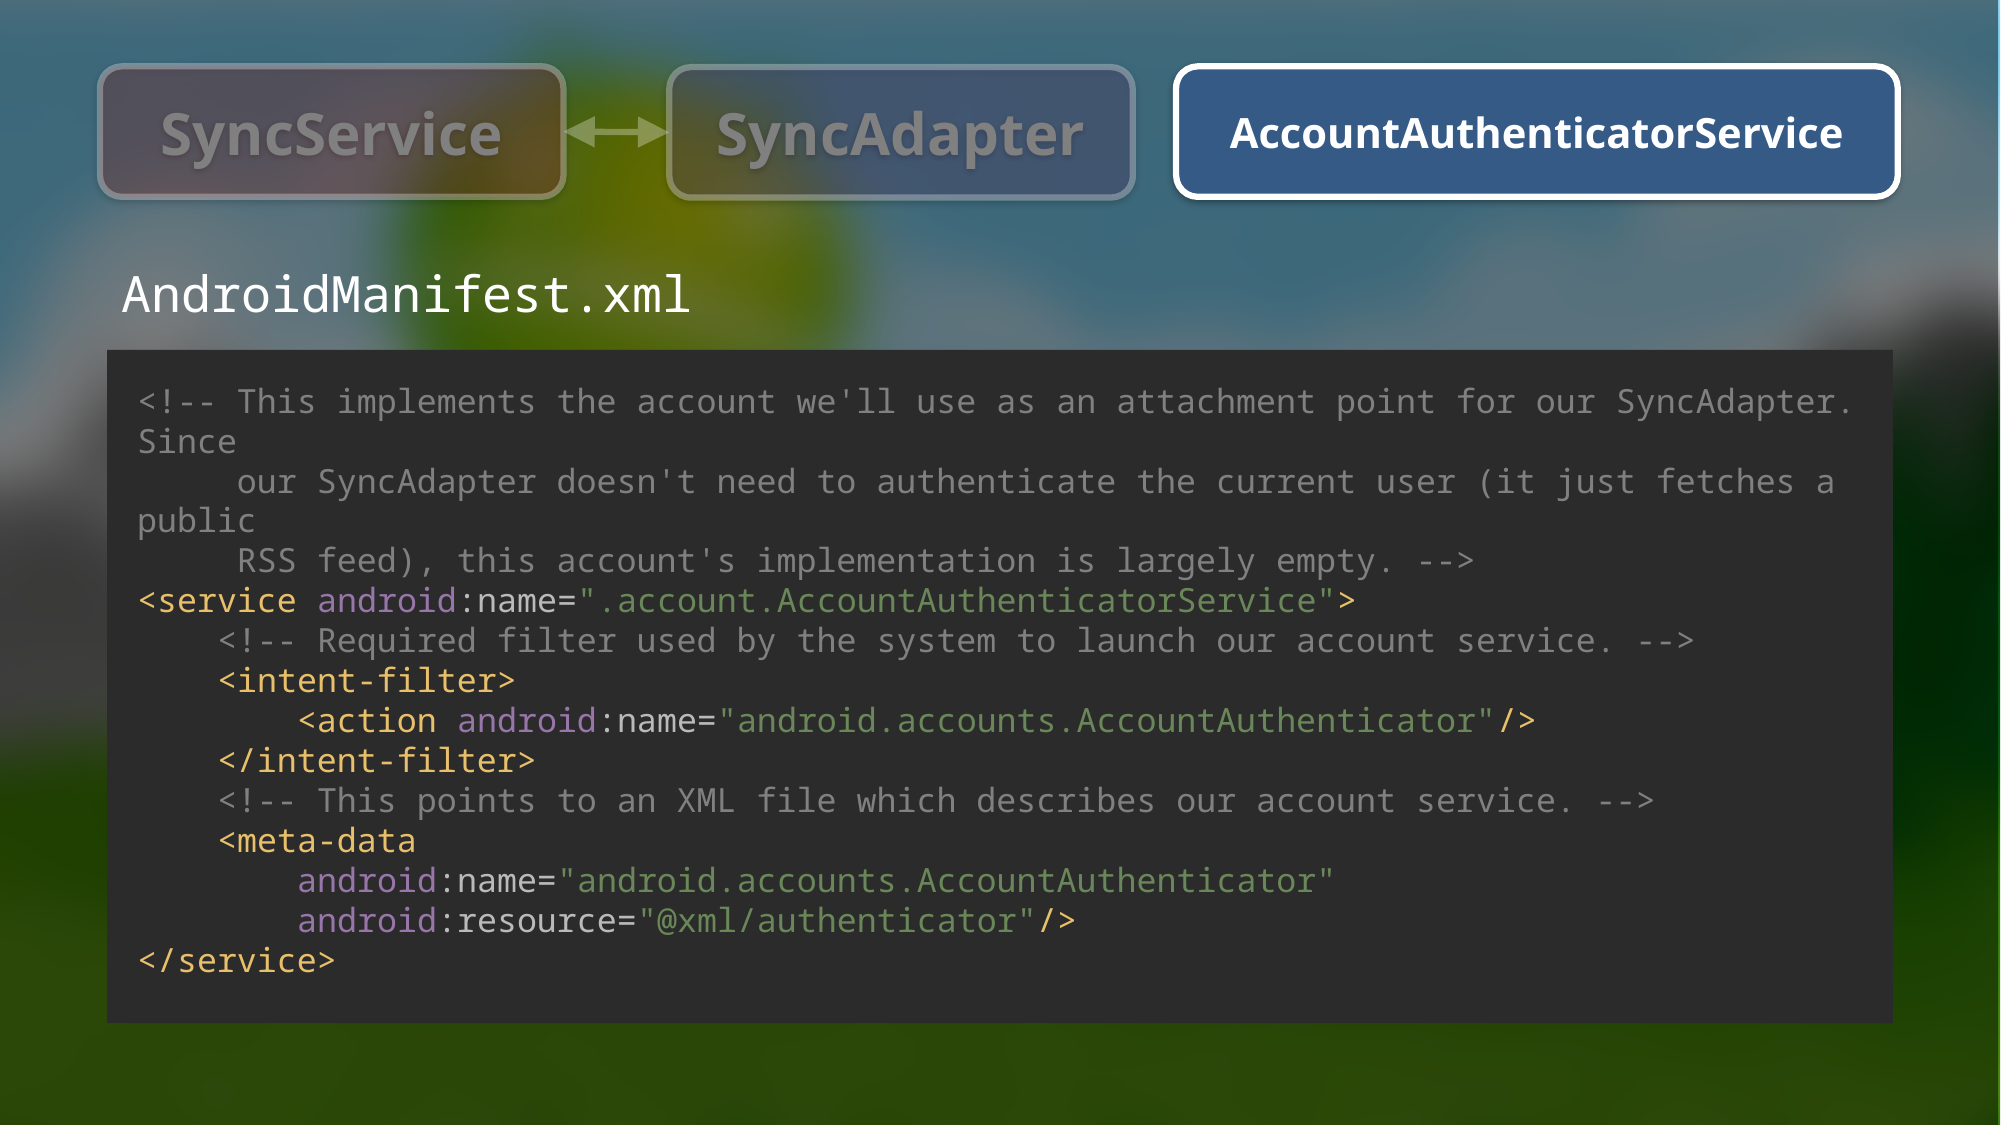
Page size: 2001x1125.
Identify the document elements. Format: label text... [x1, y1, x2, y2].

text_box AndroidManifest.xml [107, 255, 1893, 330]
text_box <!-- This implements the account we'll use as an attachment point for our SyncAdapter. Since our SyncAdapter doesn't need to authenticate the current user (it just fetches a public RSS feed), this account's implementation is largely empty. --> <service android:name=".account.AccountAuthenticatorService"> <!-- Required filter used by the system to launch our account service. --> <intent-filter> <action android:name="android.accounts.AccountAuthenticator"/> </intent-filter> <!-- This points to an XML file which describes our account service. --> <meta-data android:name="android.accounts.AccountAuthenticator" android:resource="@xml/authenticator"/> </service> [107, 349, 1893, 1024]
picture [0, 0, 2001, 1125]
